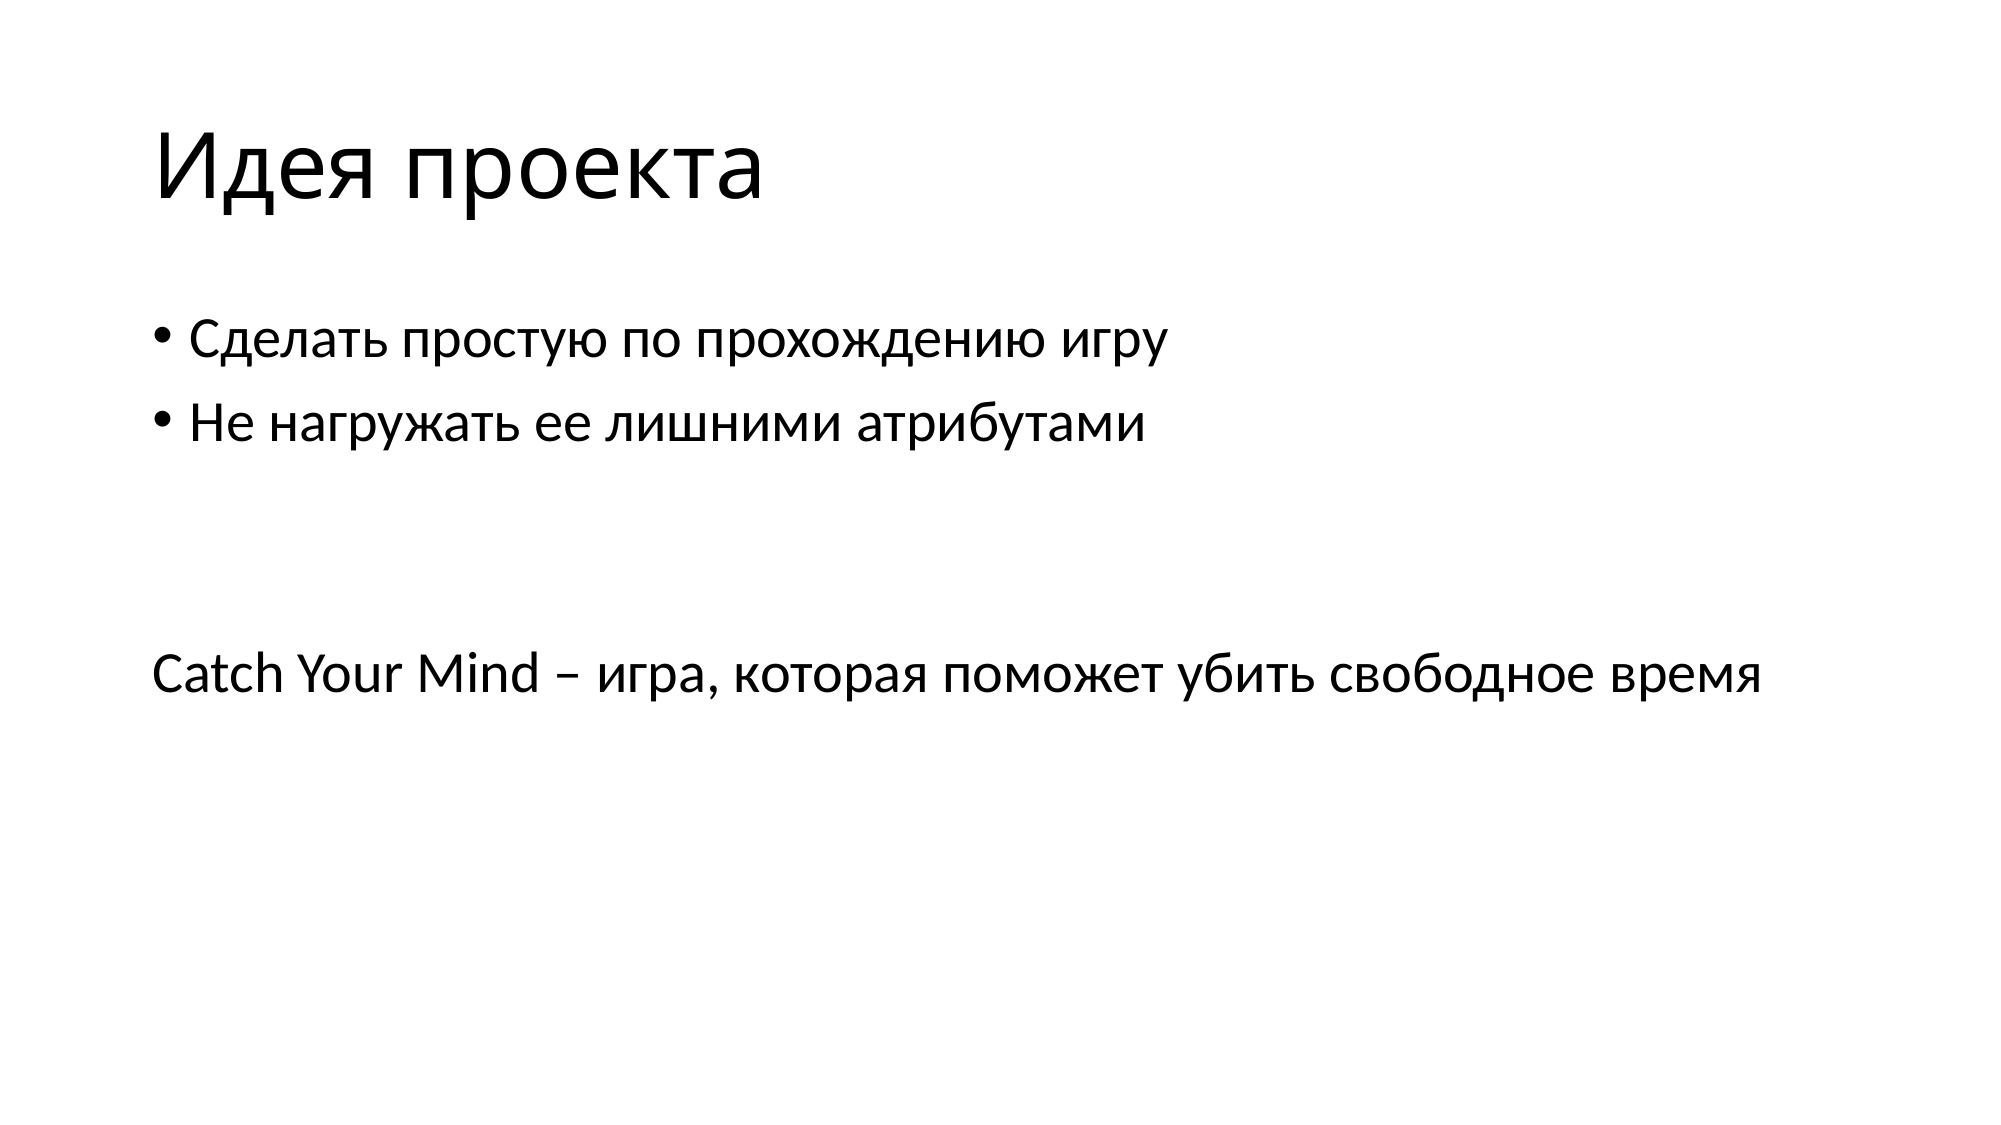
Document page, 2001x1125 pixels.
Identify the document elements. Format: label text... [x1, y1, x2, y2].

list Сделать простую по прохождению игру Не нагружать ее лишними атрибутами Catch Your Mind – игра, которая поможет убить свободное время [137, 299, 1863, 1014]
title Идея проекта [137, 59, 1863, 278]
